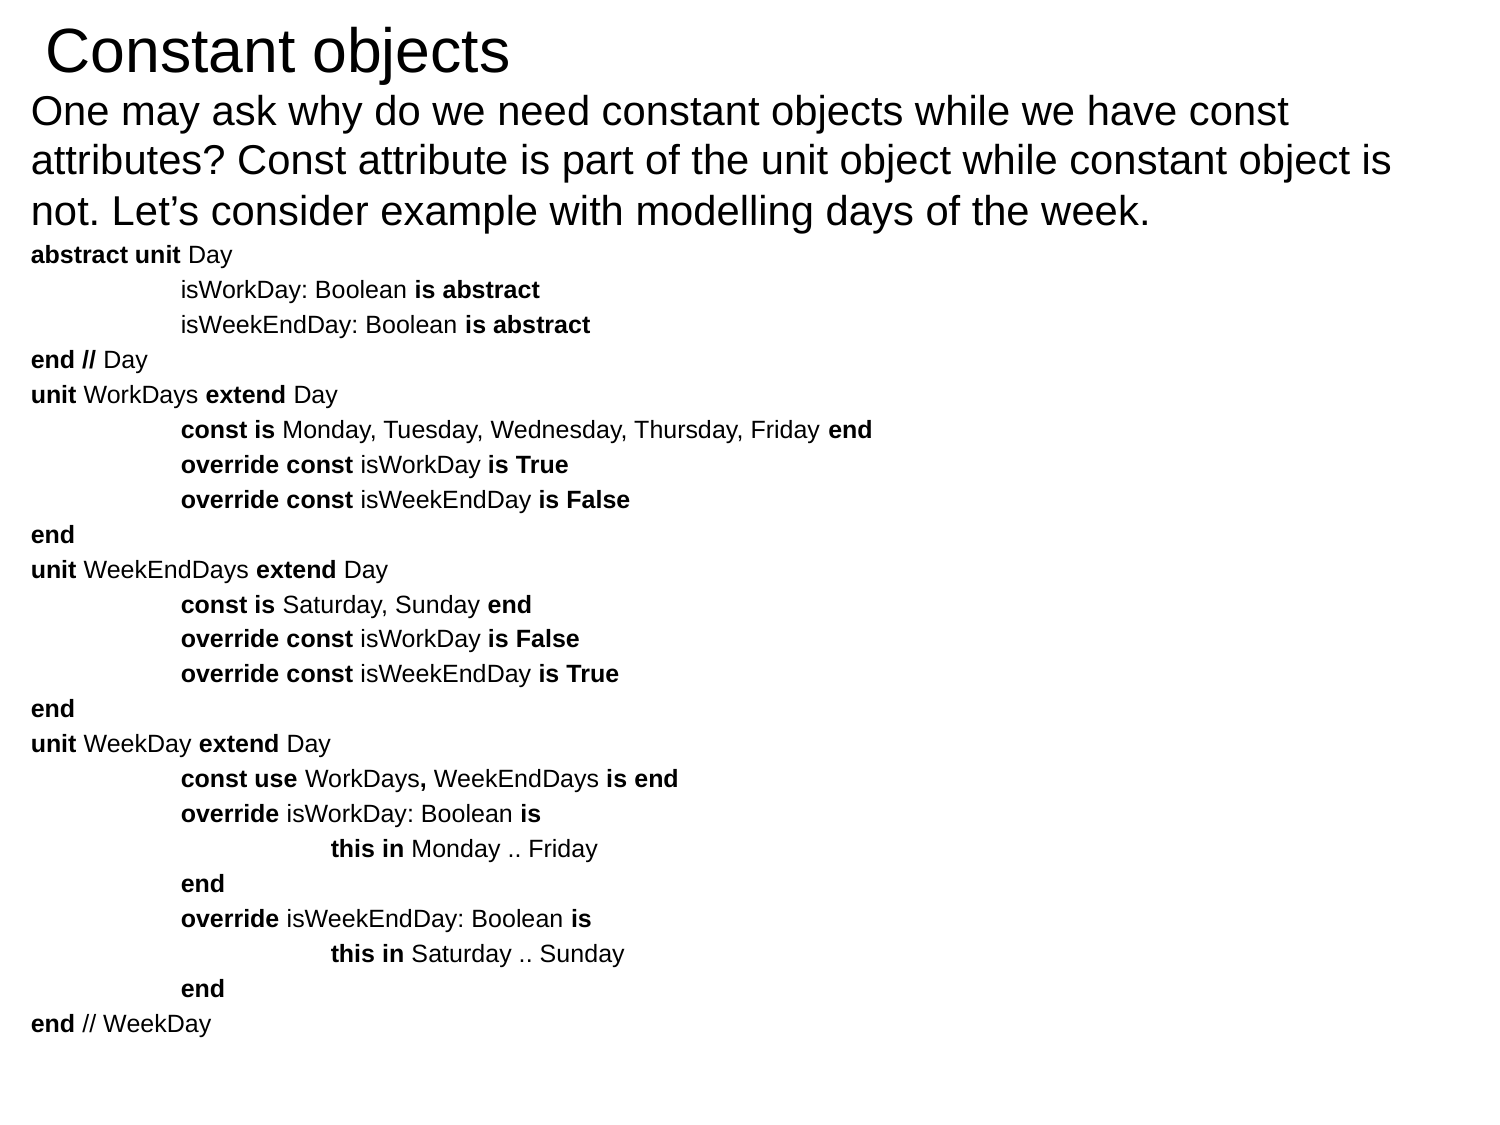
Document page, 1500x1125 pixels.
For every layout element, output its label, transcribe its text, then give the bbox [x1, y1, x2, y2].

list One may ask why do we need constant objects while we have const attributes? Const attribute is part of the unit object while constant object is not. Let’s consider example with modelling days of the week. abstract unit Day isWorkDay: Boolean is abstract isWeekEndDay: Boolean is abstract end // Day unit WorkDays extend Day const is Monday, Tuesday, Wednesday, Thursday, Friday end override const isWorkDay is True override const isWeekEndDay is False end unit WeekEndDays extend Day const is Saturday, Sunday end override const isWorkDay is False override const isWeekEndDay is True end unit WeekDay extend Day const use WorkDays, WeekEndDays is end override isWorkDay: Boolean is this in Monday .. Friday end override isWeekEndDay: Boolean is this in Saturday .. Sunday end end // WeekDay [15, 75, 1481, 1125]
title Constant objects [30, 1, 1381, 94]
